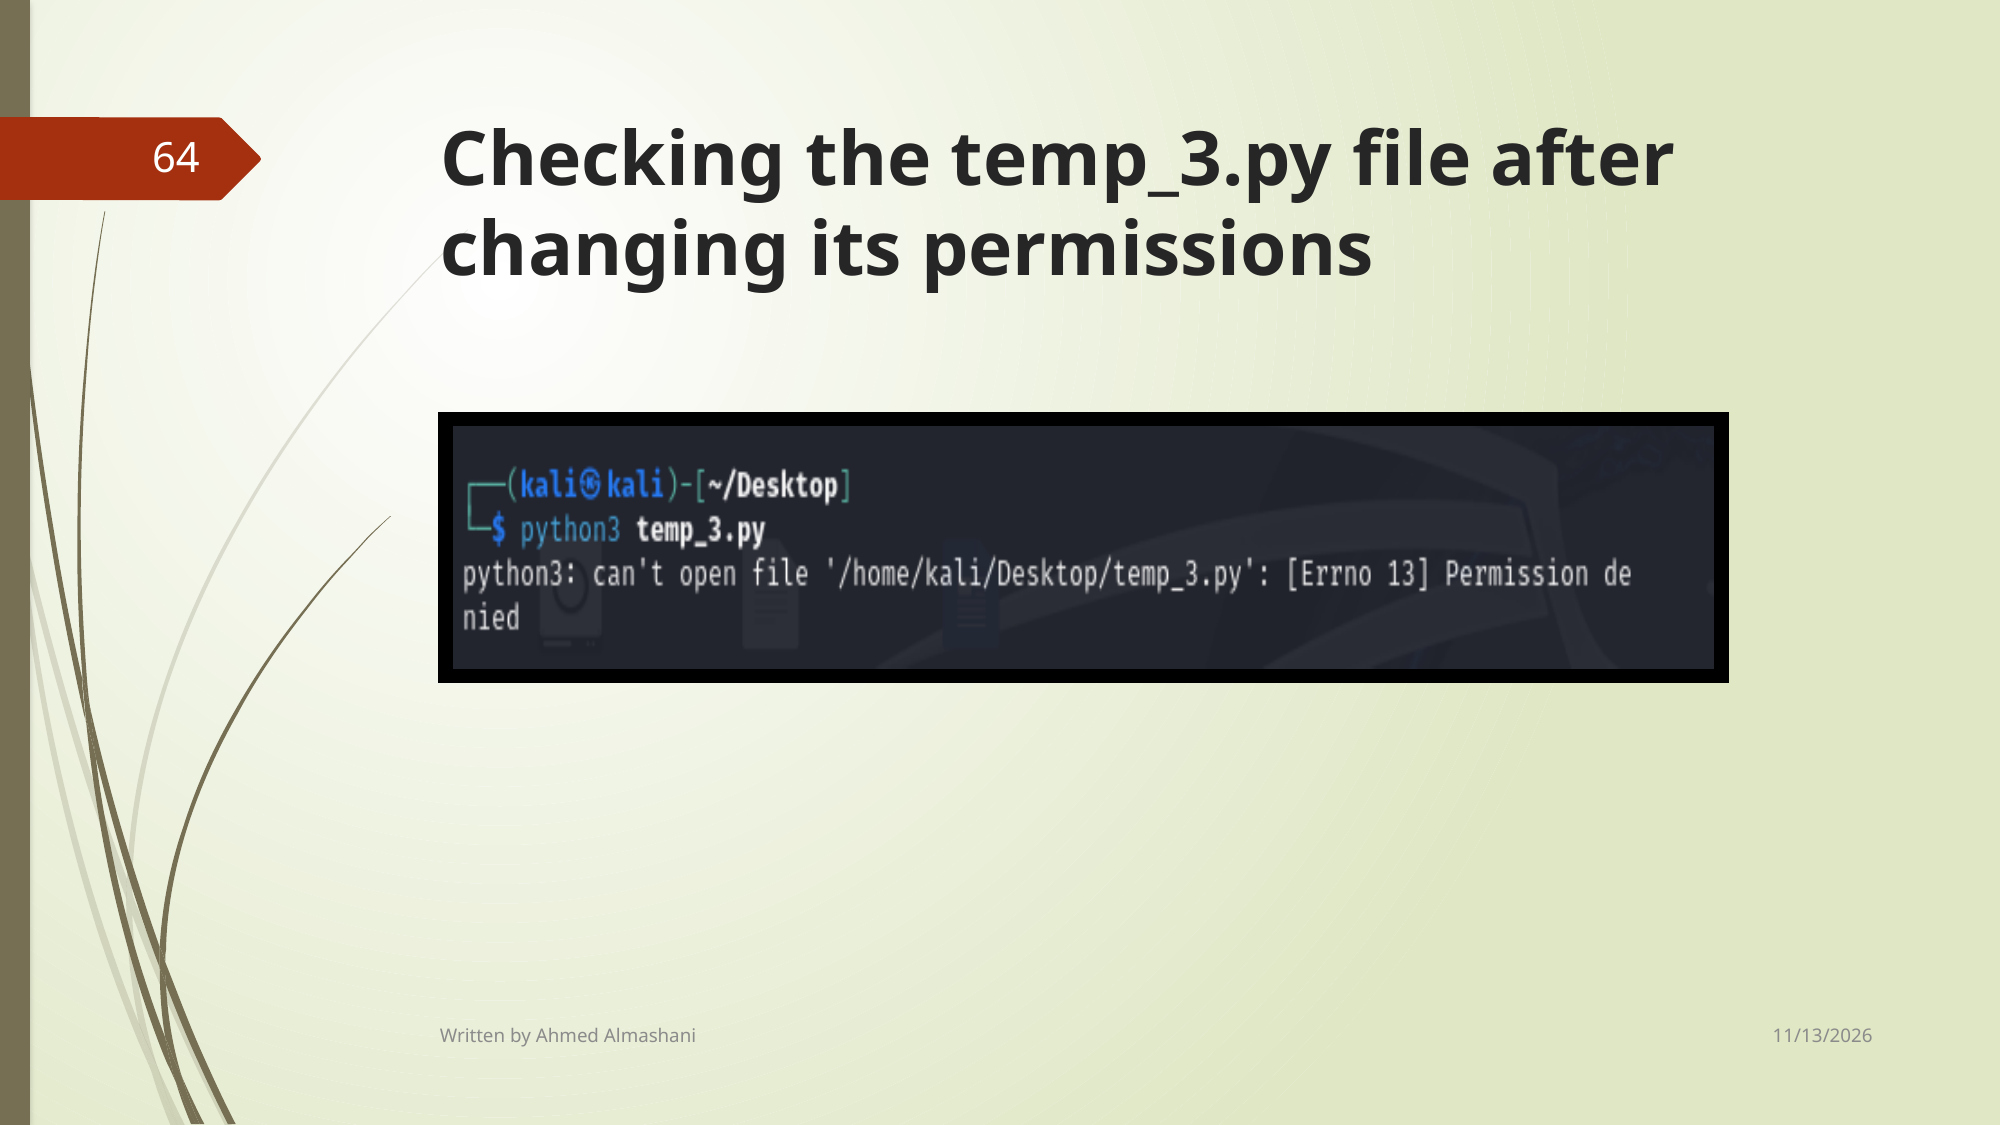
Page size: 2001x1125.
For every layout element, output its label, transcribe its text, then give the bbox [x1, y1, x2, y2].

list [452, 426, 1715, 670]
title Checking the temp_3.py file after changing its permissions [425, 102, 1888, 313]
footer Written by Ahmed Almashani [424, 1006, 1675, 1067]
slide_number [1699, 1005, 1888, 1067]
slide_number 64 [87, 129, 216, 190]
